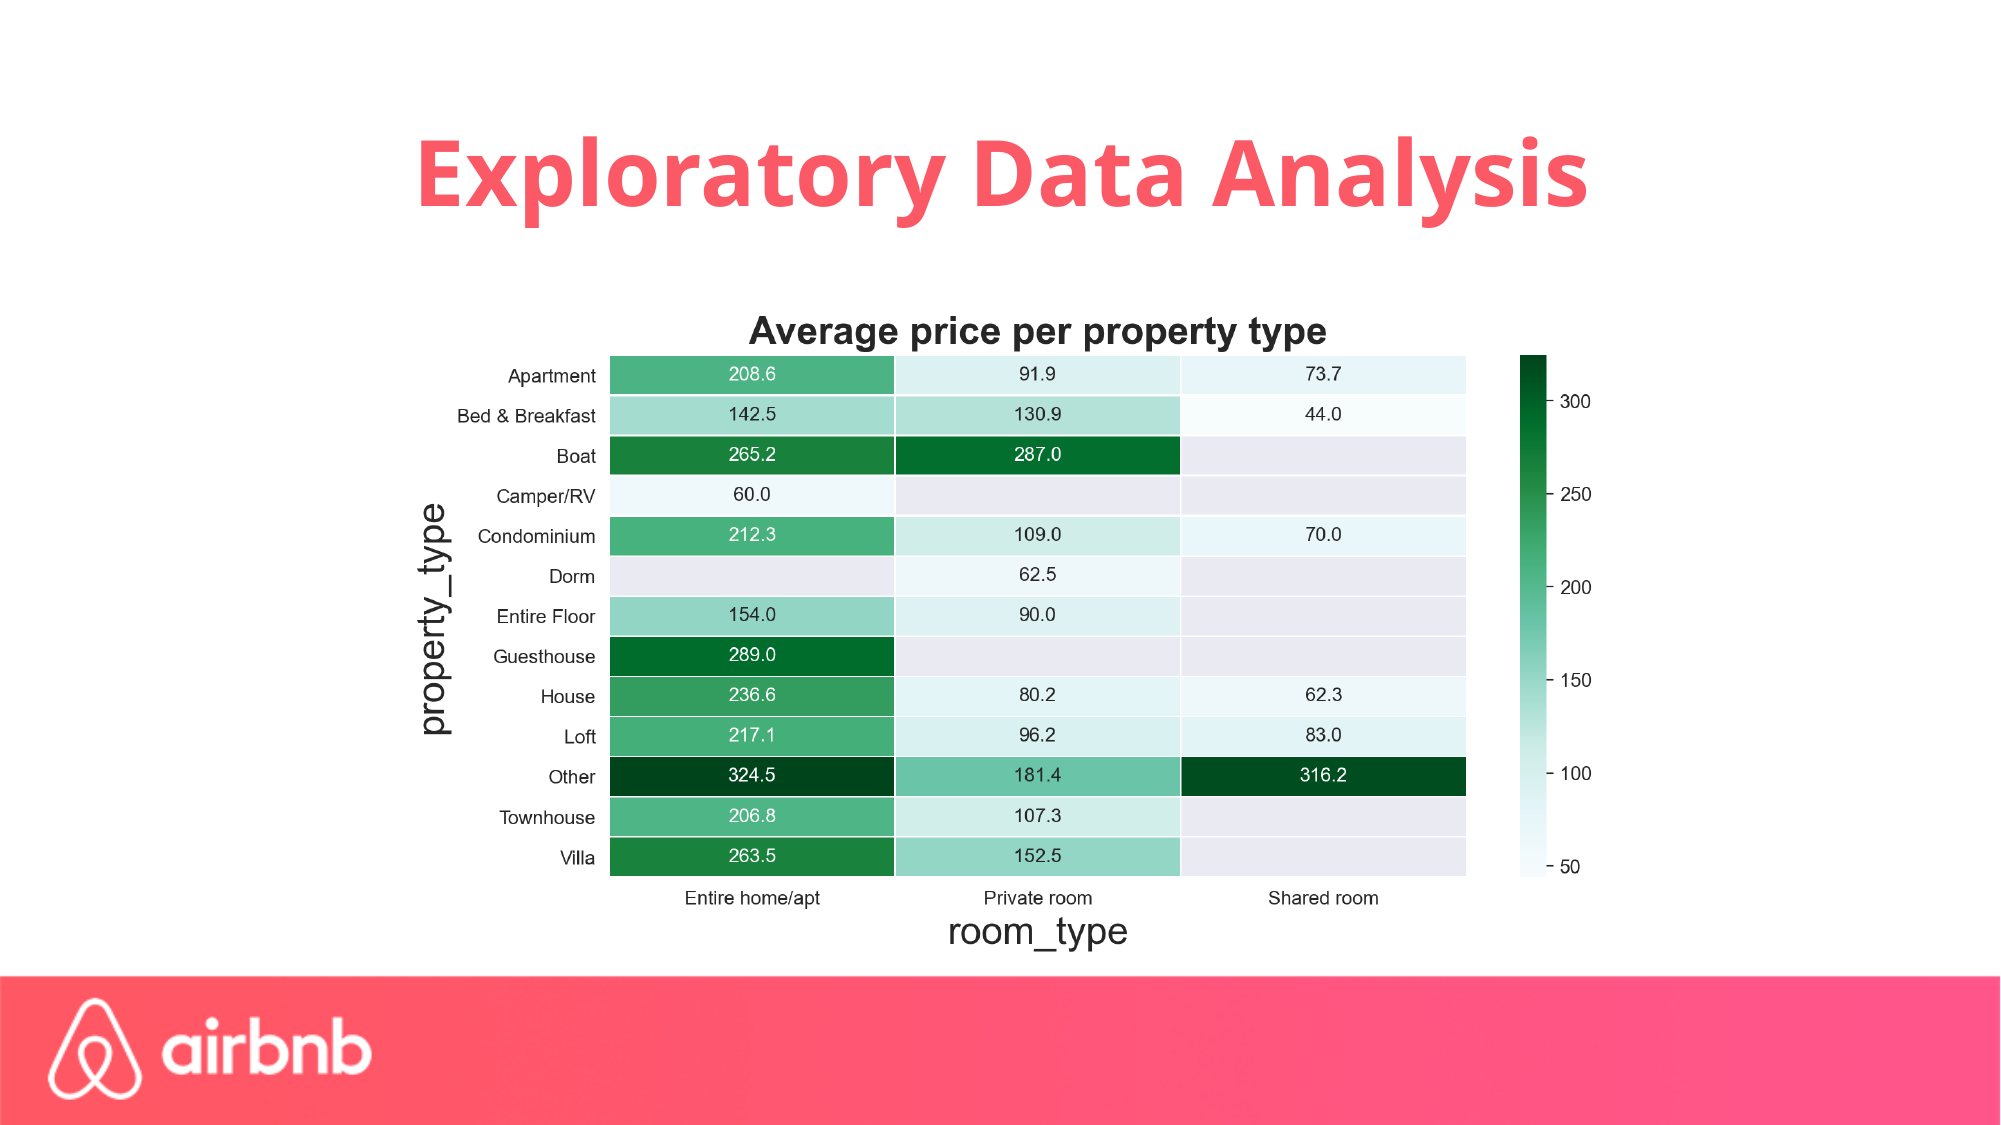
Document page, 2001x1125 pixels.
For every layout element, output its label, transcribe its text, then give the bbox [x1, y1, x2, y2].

title Exploratory Data Analysis [83, 68, 1923, 286]
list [400, 301, 1605, 965]
picture [0, 0, 2001, 1125]
